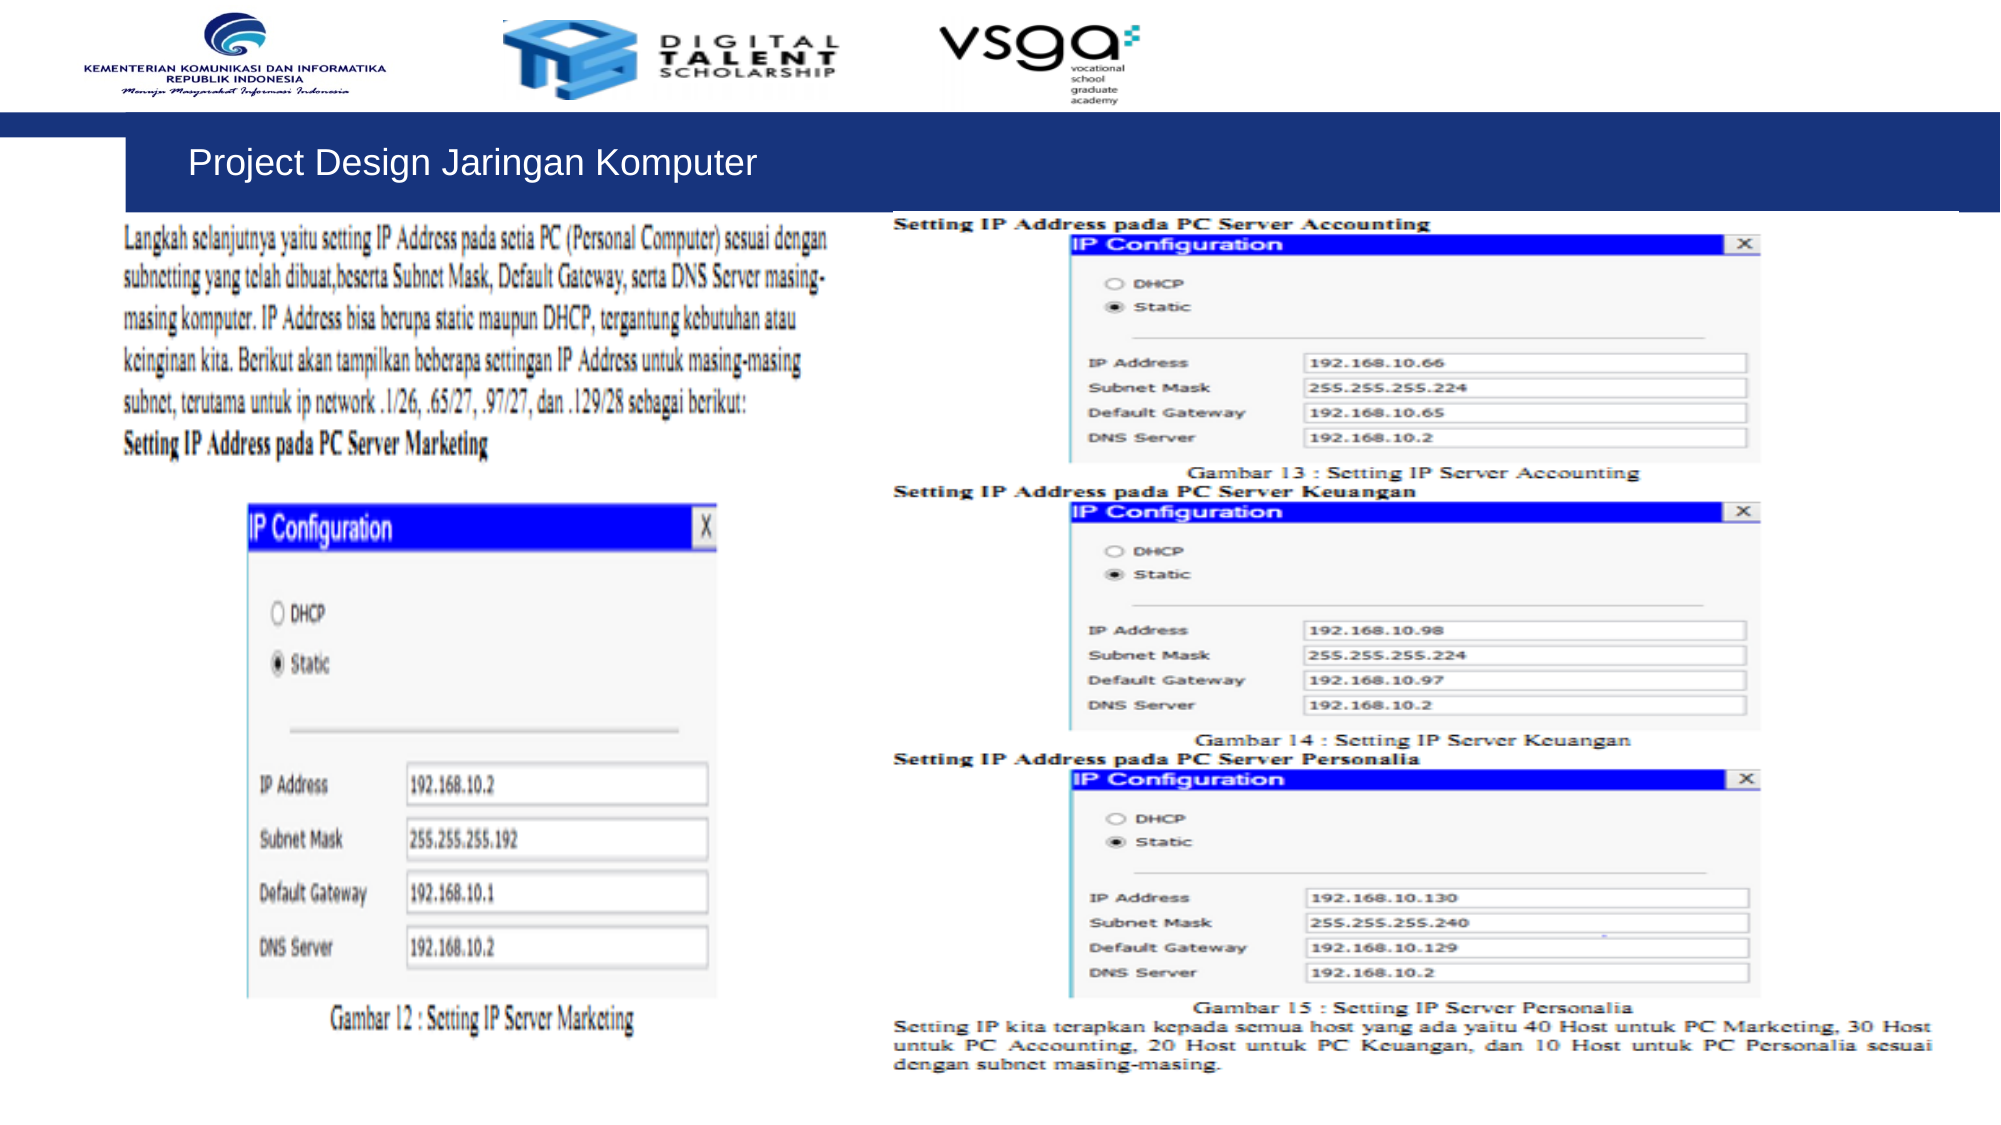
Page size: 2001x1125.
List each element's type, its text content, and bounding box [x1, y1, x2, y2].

picture [503, 20, 847, 100]
picture [102, 219, 835, 1083]
text_box Project Design Jaringan Komputer [173, 130, 788, 191]
picture [893, 211, 1959, 1087]
picture [929, 16, 1148, 111]
picture [66, 5, 399, 100]
